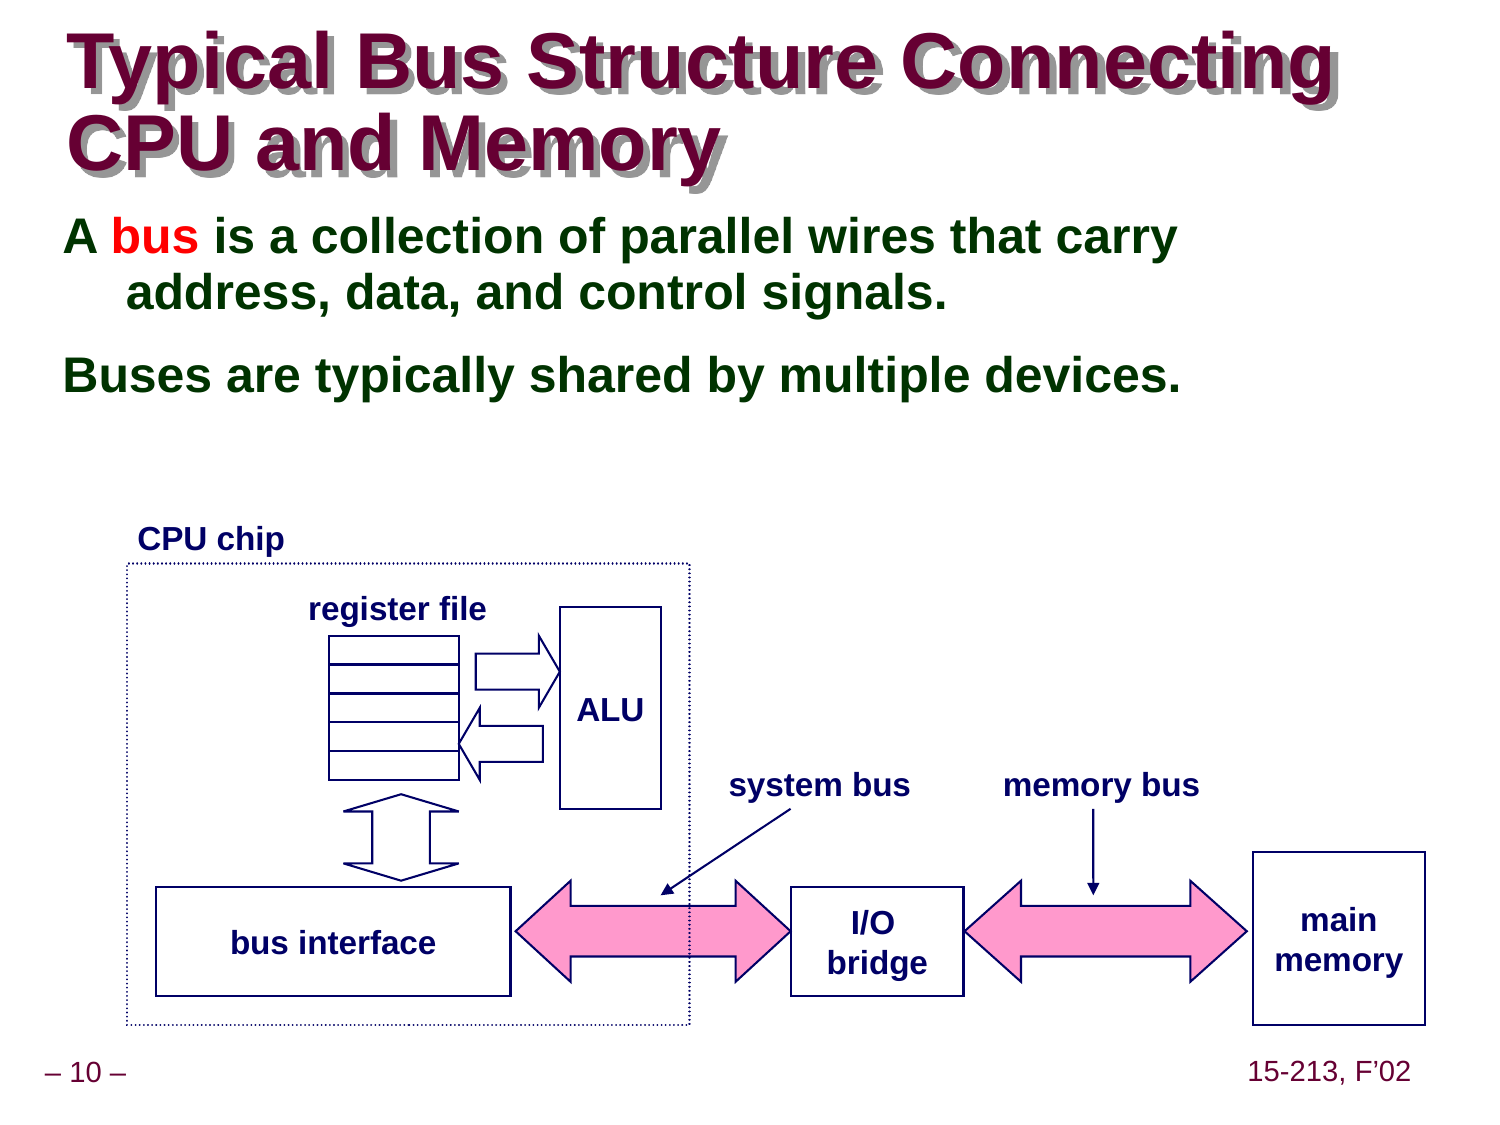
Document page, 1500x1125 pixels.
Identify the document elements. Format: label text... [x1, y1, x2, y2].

text_box [964, 880, 1247, 982]
text_box [690, 880, 791, 982]
text_box main memory [1252, 852, 1425, 1025]
text_box memory bus [987, 755, 1216, 811]
text_box system bus [713, 755, 927, 811]
text_box [1087, 808, 1100, 896]
text_box [660, 808, 791, 896]
list A bus is a collection of parallel wires that carry address, data, and control signals. Buses are typically shared by multiple devices. [47, 199, 1411, 1058]
text_box [127, 563, 690, 1025]
title Typical Bus Structure Connecting CPU and Memory [66, 40, 1497, 169]
text_box I/O bridge [791, 886, 964, 996]
text_box CPU chip [122, 510, 300, 565]
